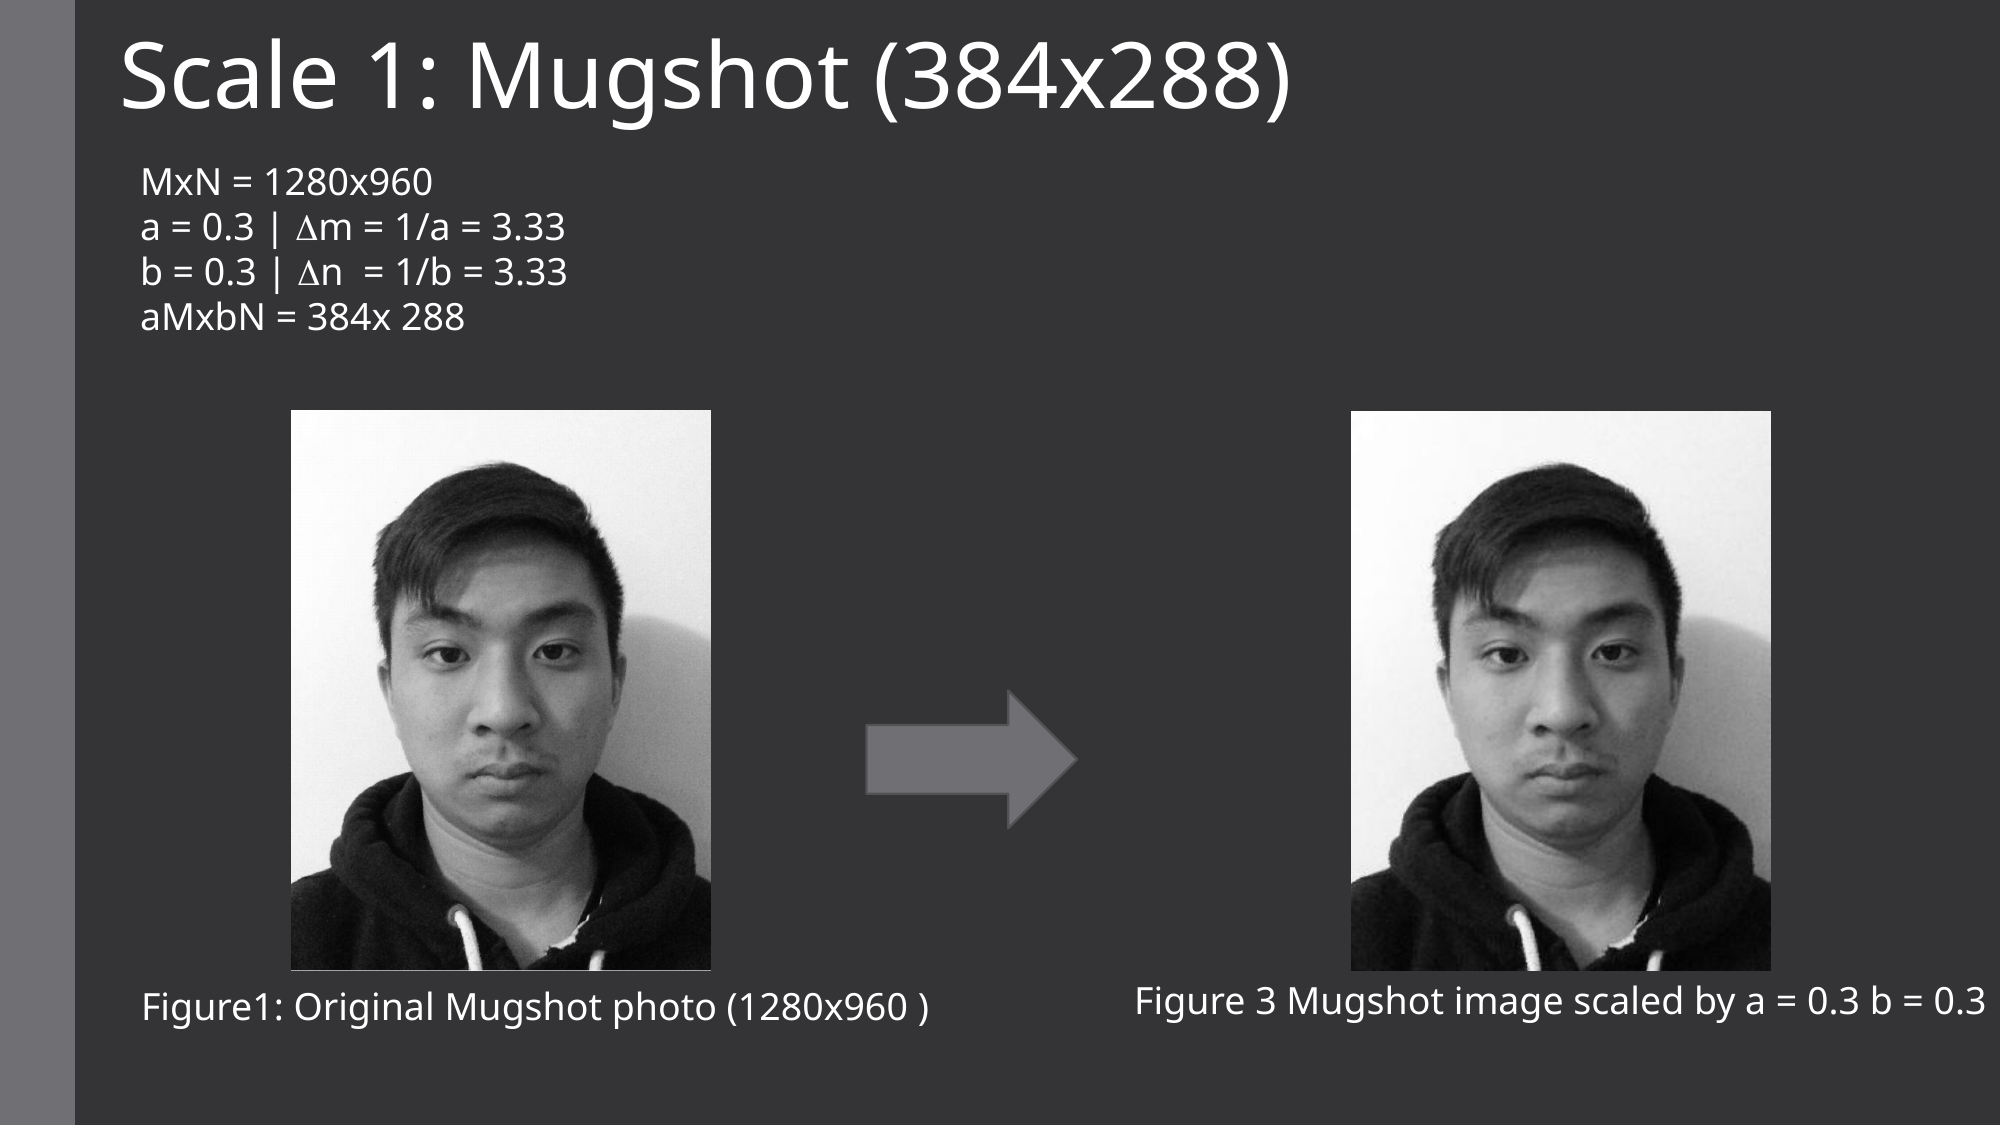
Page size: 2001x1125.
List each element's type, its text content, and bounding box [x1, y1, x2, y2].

picture [1351, 410, 1771, 971]
text_box Figure1: Original Mugshot photo (1280x960 ) [126, 975, 945, 1036]
text_box MxN = 1280x960 a = 0.3 | m = 1/a = 3.33 b = 0.3 | n = 1/b = 3.33 aMxbN = 384x 288 [125, 150, 1908, 436]
picture [291, 410, 711, 971]
text_box Figure 3 Mugshot image scaled by a = 0.3 b = 0.3 [1119, 970, 2000, 1030]
text_box Scale 1: Mugshot (384x288) [104, 9, 1988, 135]
text_box [865, 689, 1078, 830]
